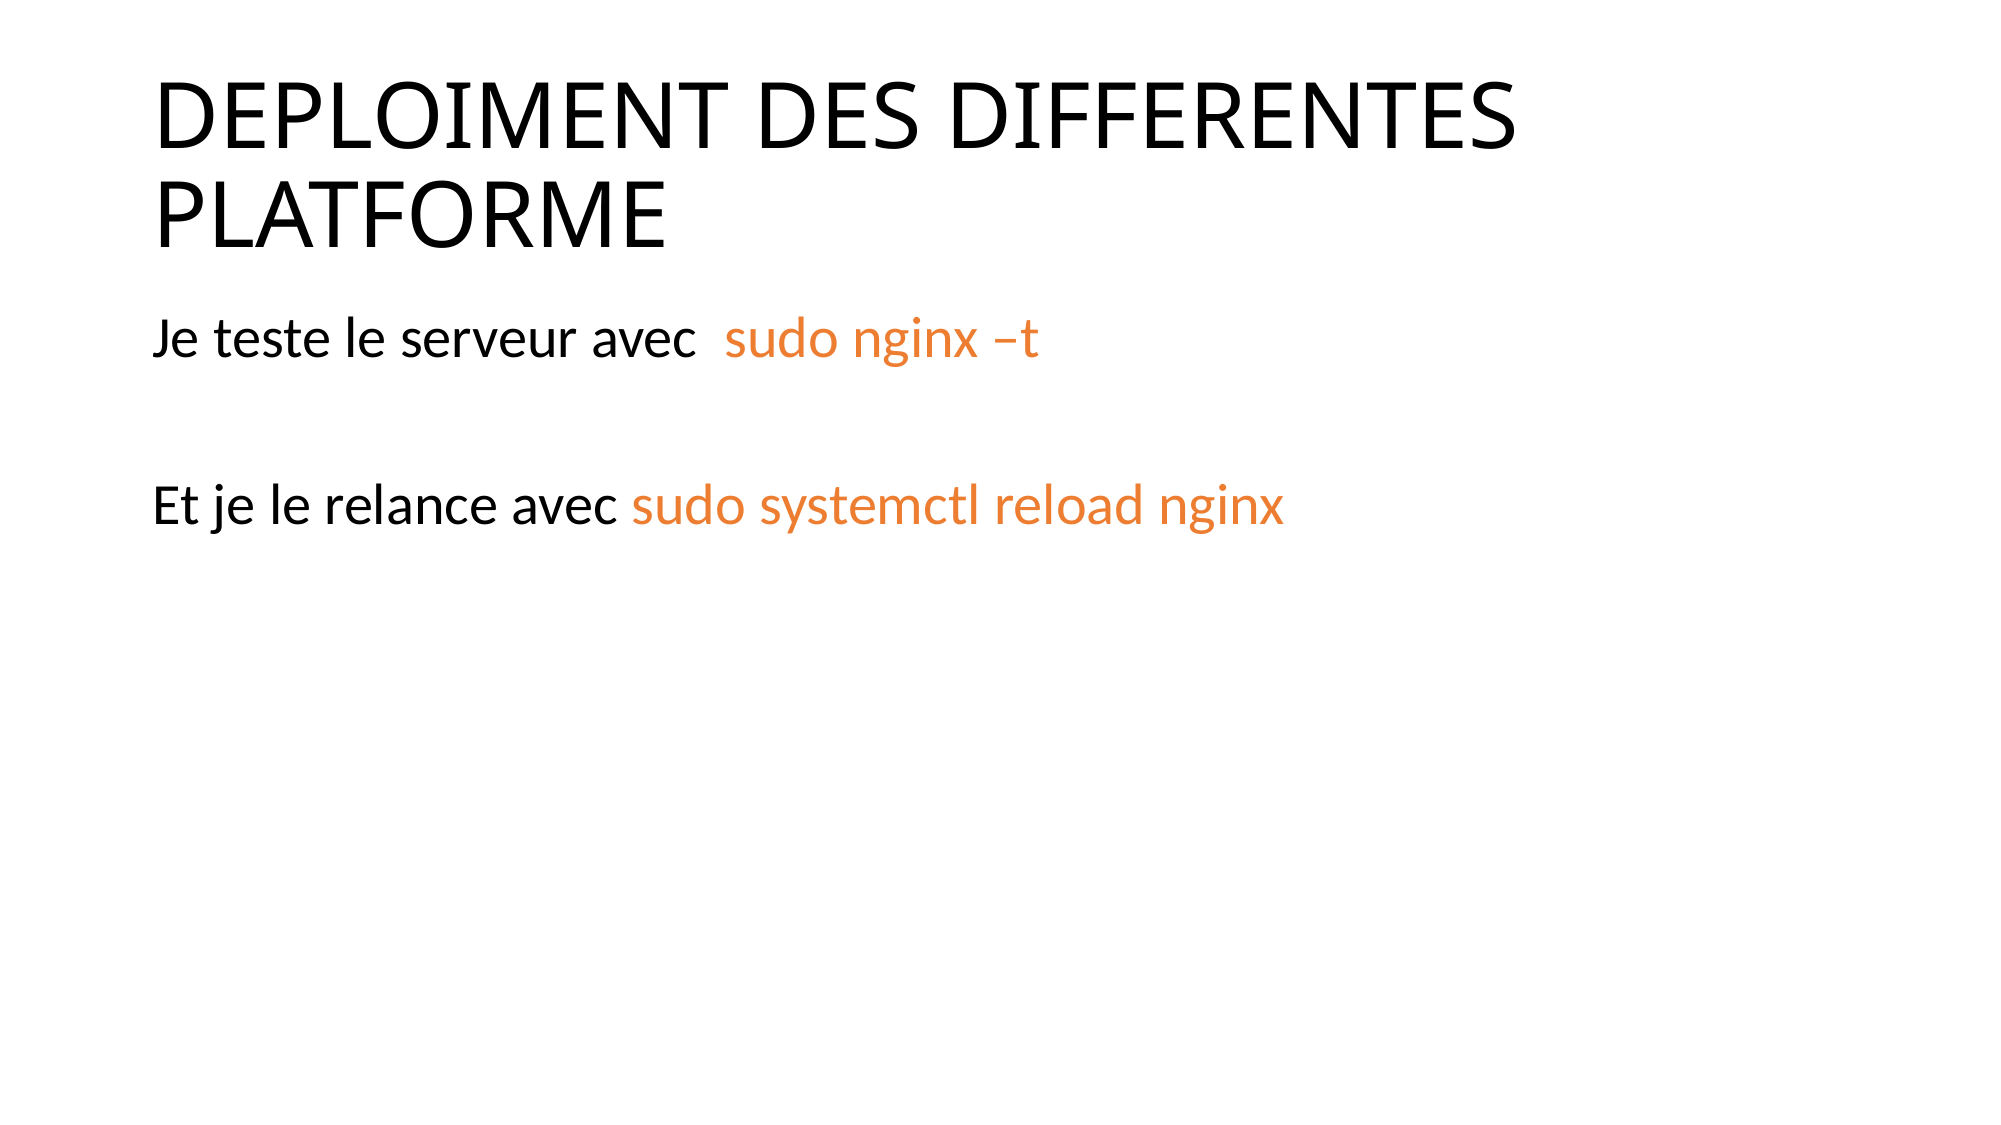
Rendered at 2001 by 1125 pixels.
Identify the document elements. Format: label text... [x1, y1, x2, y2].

title DEPLOIMENT DES DIFFERENTES PLATFORME [137, 59, 1863, 278]
list Je teste le serveur avec sudo nginx –t Et je le relance avec sudo systemctl reload nginx [137, 299, 1863, 1014]
